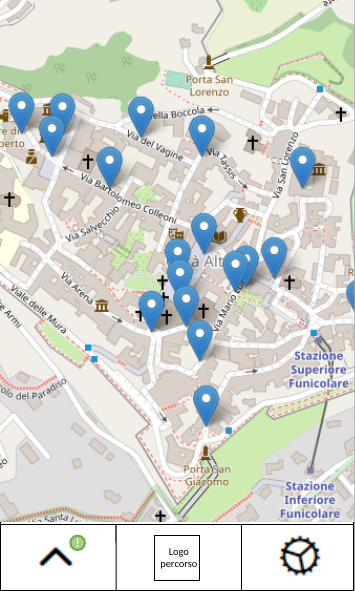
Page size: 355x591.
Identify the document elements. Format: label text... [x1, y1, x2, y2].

picture [25, 534, 91, 575]
text_box Logo percorso [145, 537, 213, 577]
text_box [0, 525, 115, 591]
picture [270, 529, 329, 580]
text_box [154, 577, 201, 582]
text_box [117, 525, 241, 591]
text_box [242, 525, 355, 591]
picture [0, 0, 355, 522]
